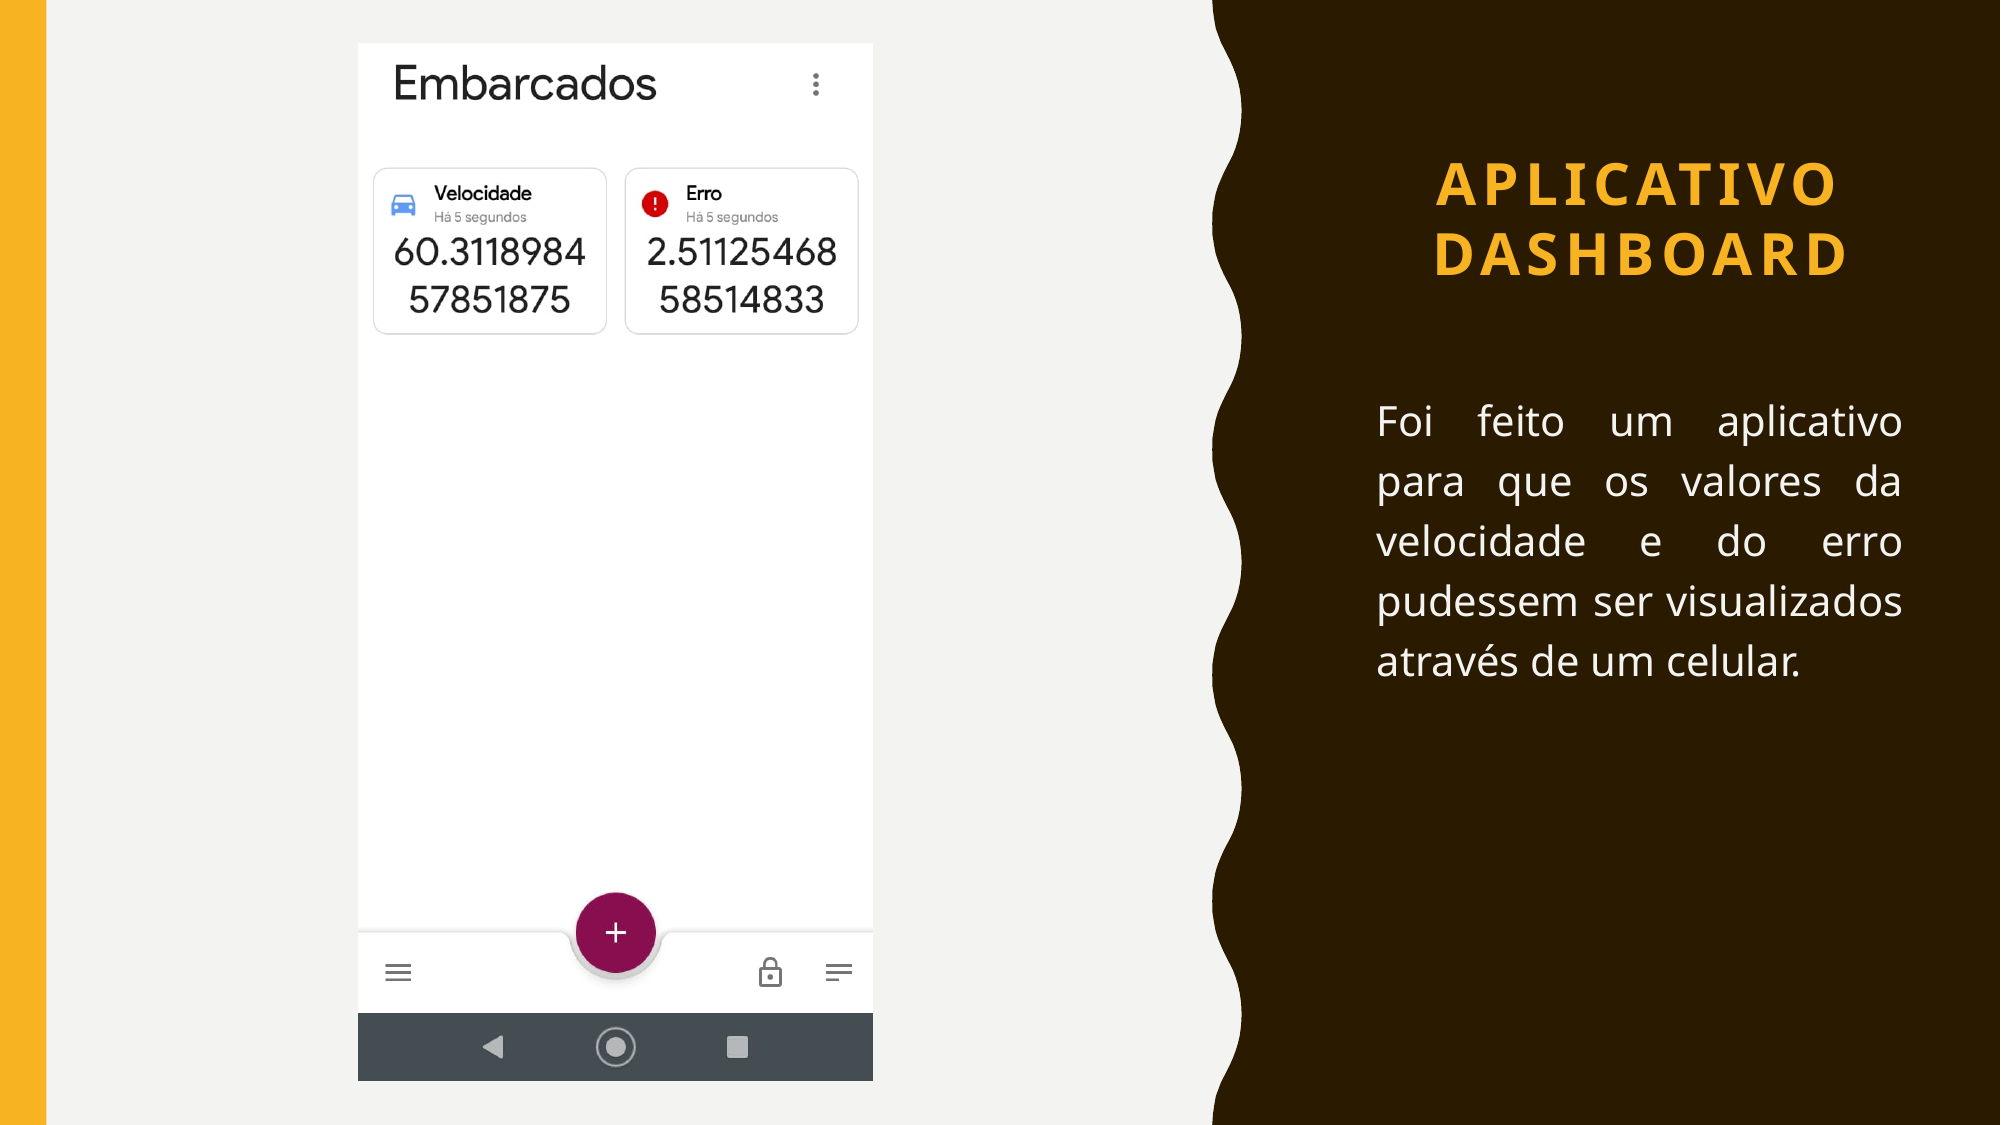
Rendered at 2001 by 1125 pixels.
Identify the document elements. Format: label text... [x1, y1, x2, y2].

list Foi feito um aplicativo para que os valores da velocidade e do erro pudessem ser visualizados através de um celular. [1361, 376, 1919, 785]
title Aplicativo dashboard [1361, 98, 1919, 295]
picture [358, 43, 873, 1082]
